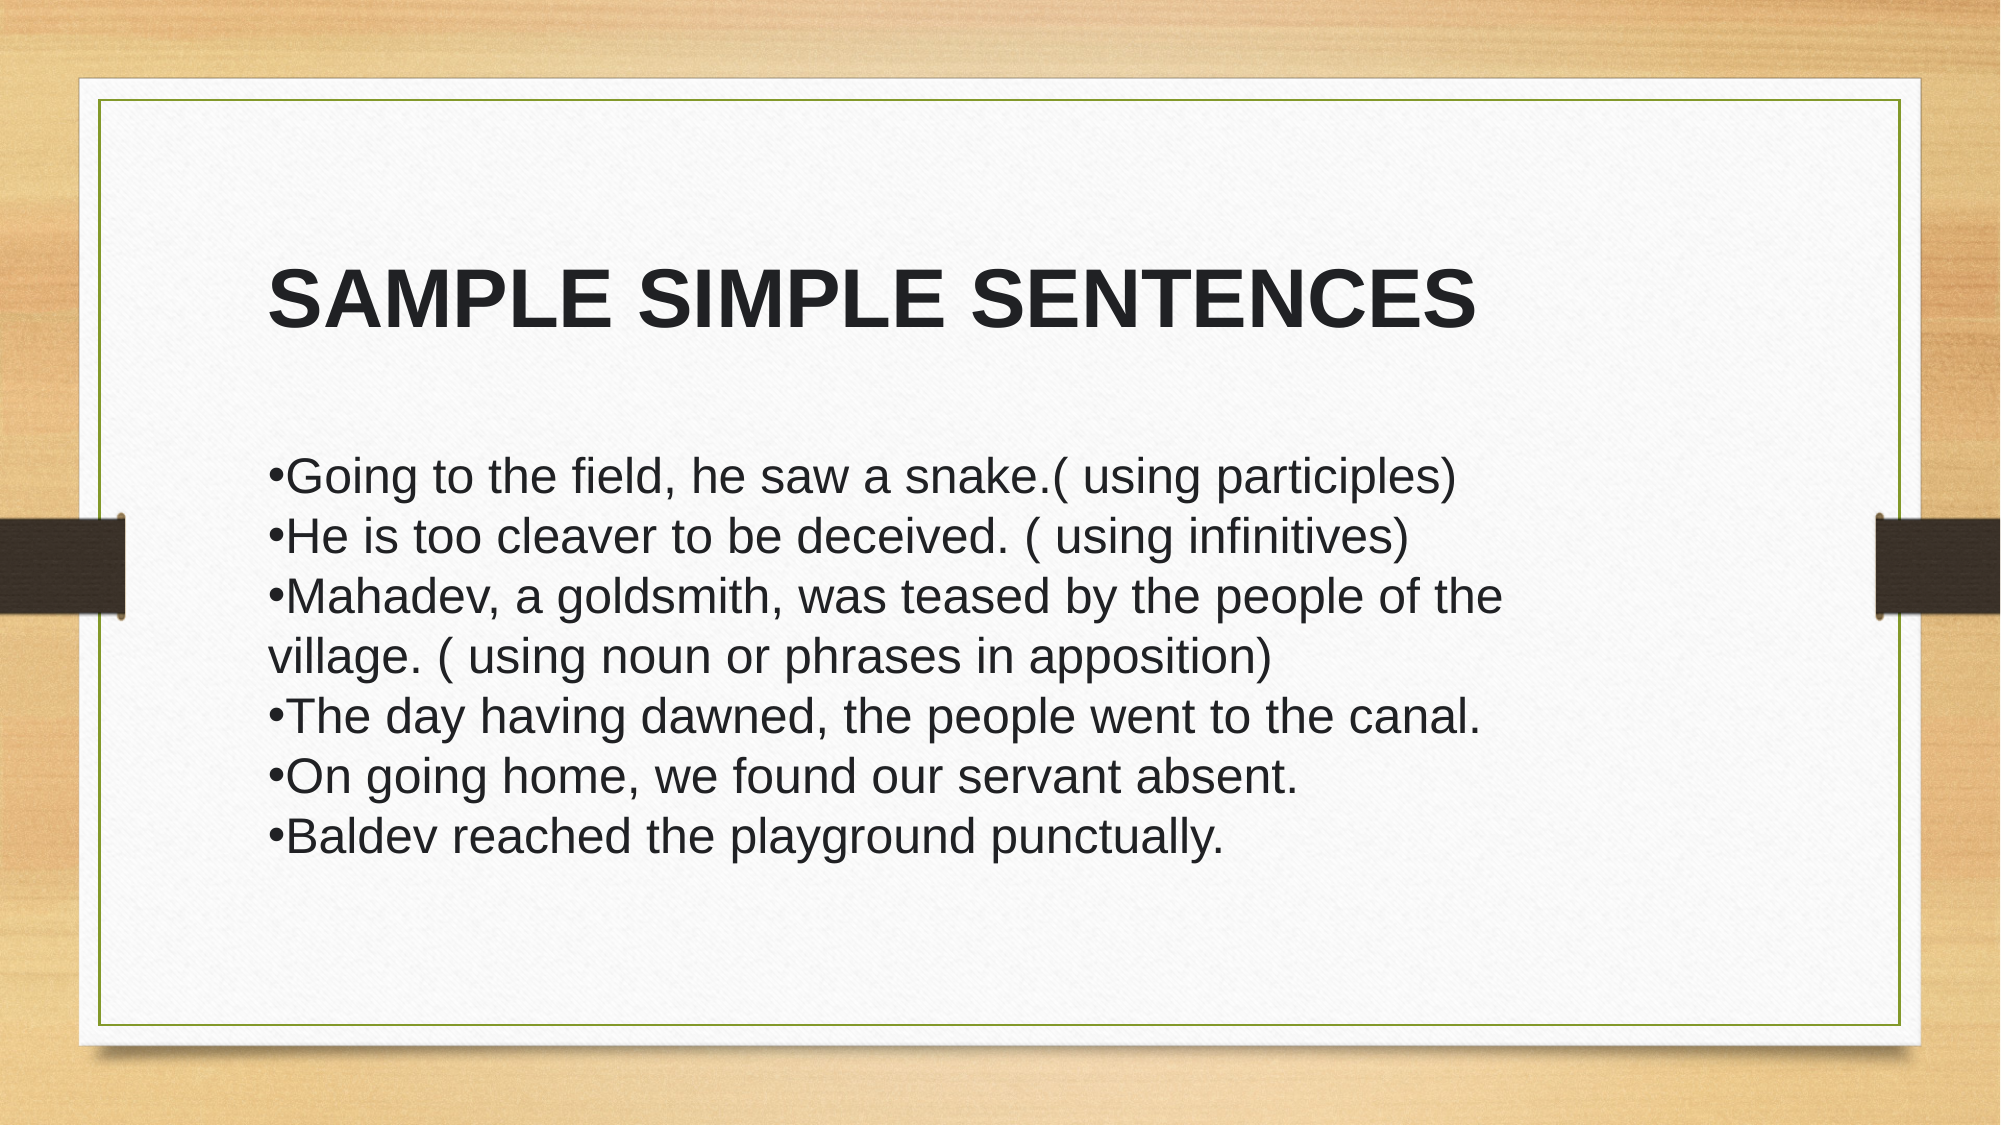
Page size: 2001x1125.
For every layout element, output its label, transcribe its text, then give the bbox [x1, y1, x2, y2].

picture [0, 0, 2001, 1125]
text_box SAMPLE SIMPLE SENTENCES Going to the field, he saw a snake.( using participles) He is too cleaver to be deceived. ( using infinitives) Mahadev, a goldsmith, was teased by the people of the village. ( using noun or phrases in apposition) The day having dawned, the people went to the canal. On going home, we found our servant absent. Baldev reached the playground punctually. [253, 236, 1586, 872]
